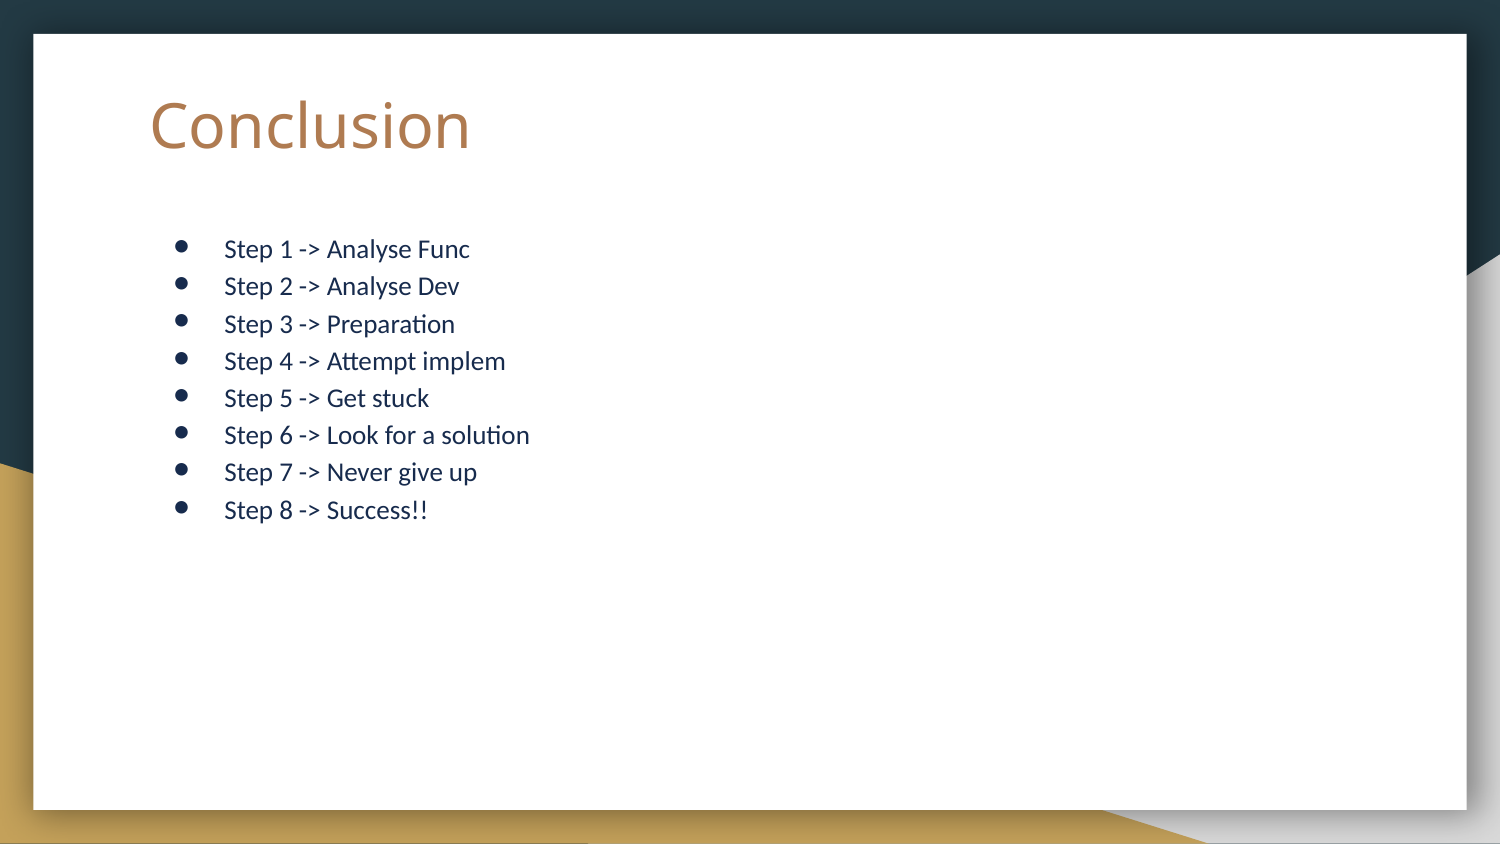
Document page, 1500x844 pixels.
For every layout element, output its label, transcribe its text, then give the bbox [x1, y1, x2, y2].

title Conclusion [134, 71, 1366, 229]
list Step 1 -> Analyse Func Step 2 -> Analyse Dev Step 3 -> Preparation Step 4 -> Attempt implem Step 5 -> Get stuck Step 6 -> Look for a solution Step 7 -> Never give up Step 8 -> Success!! [134, 229, 1366, 725]
